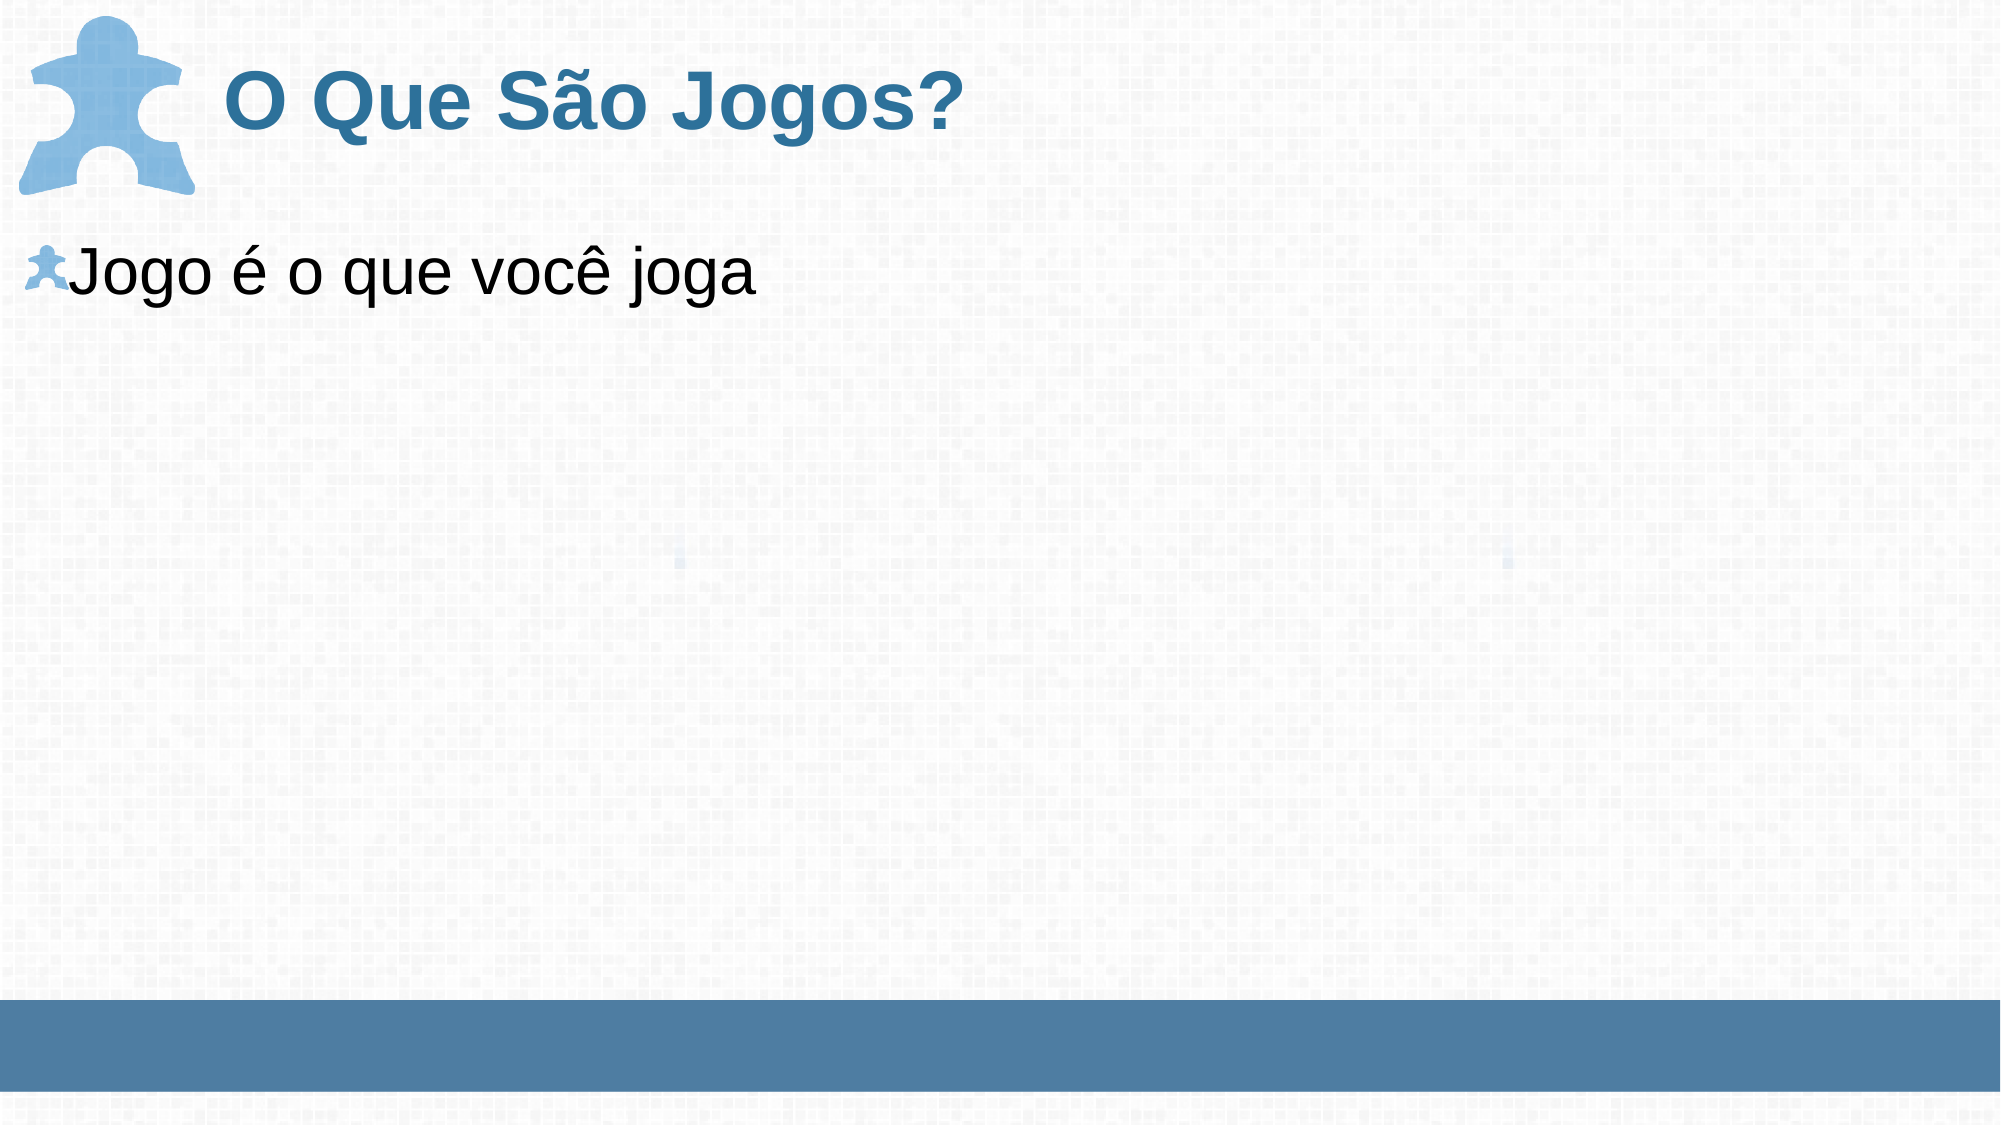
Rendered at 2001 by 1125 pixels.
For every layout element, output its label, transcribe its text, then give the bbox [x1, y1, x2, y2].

title O Que São Jogos? [208, 11, 1975, 195]
picture [0, 0, 2001, 1125]
list Jogo é o que você joga [10, 220, 1974, 976]
